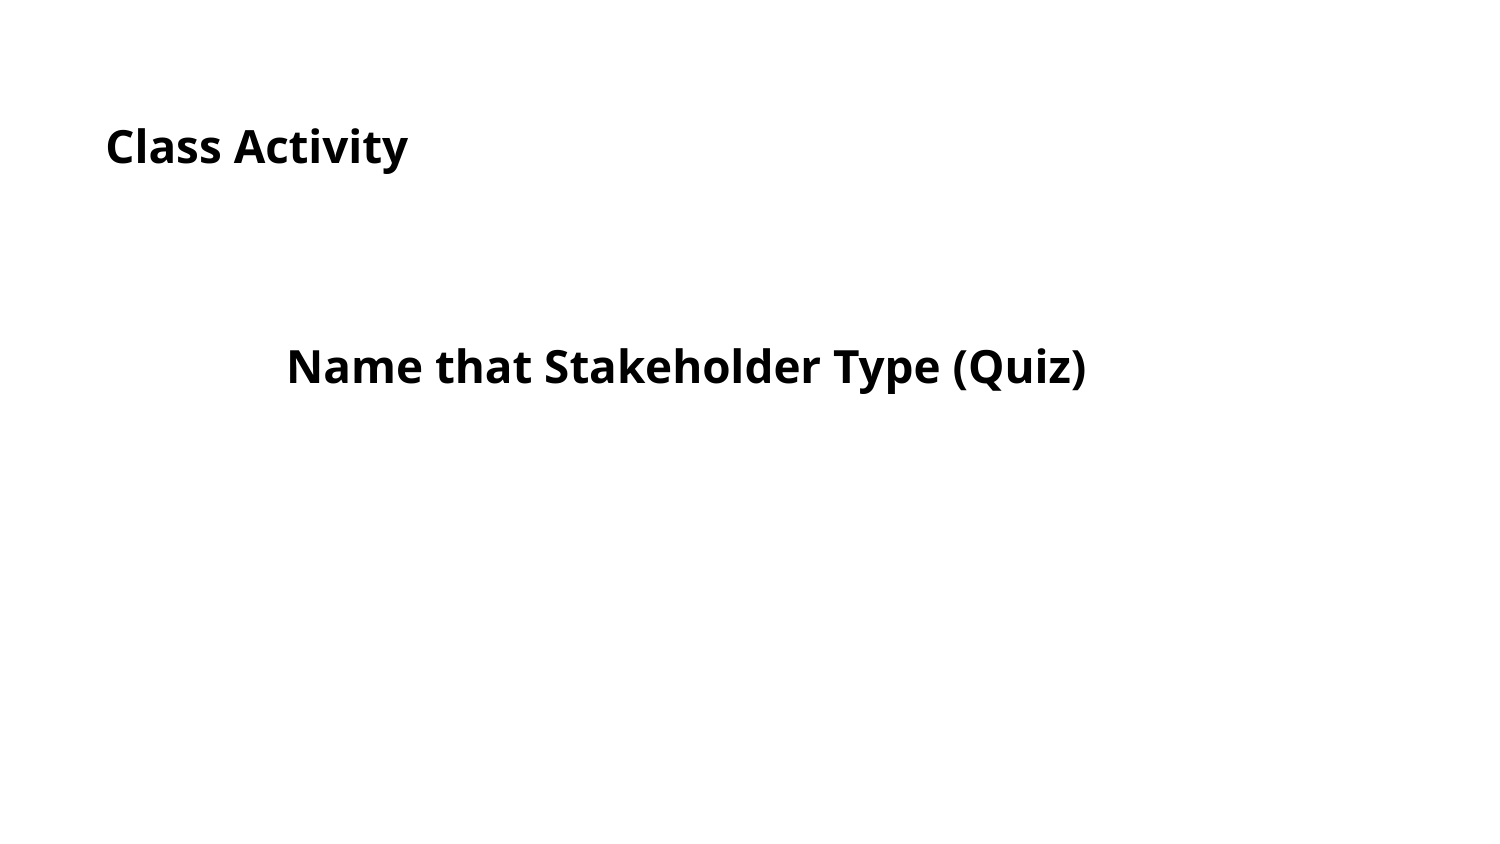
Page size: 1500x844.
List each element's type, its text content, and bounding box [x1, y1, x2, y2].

text_box Name that Stakeholder Type (Quiz) [99, 203, 1210, 518]
title Class Activity [90, 100, 1410, 191]
